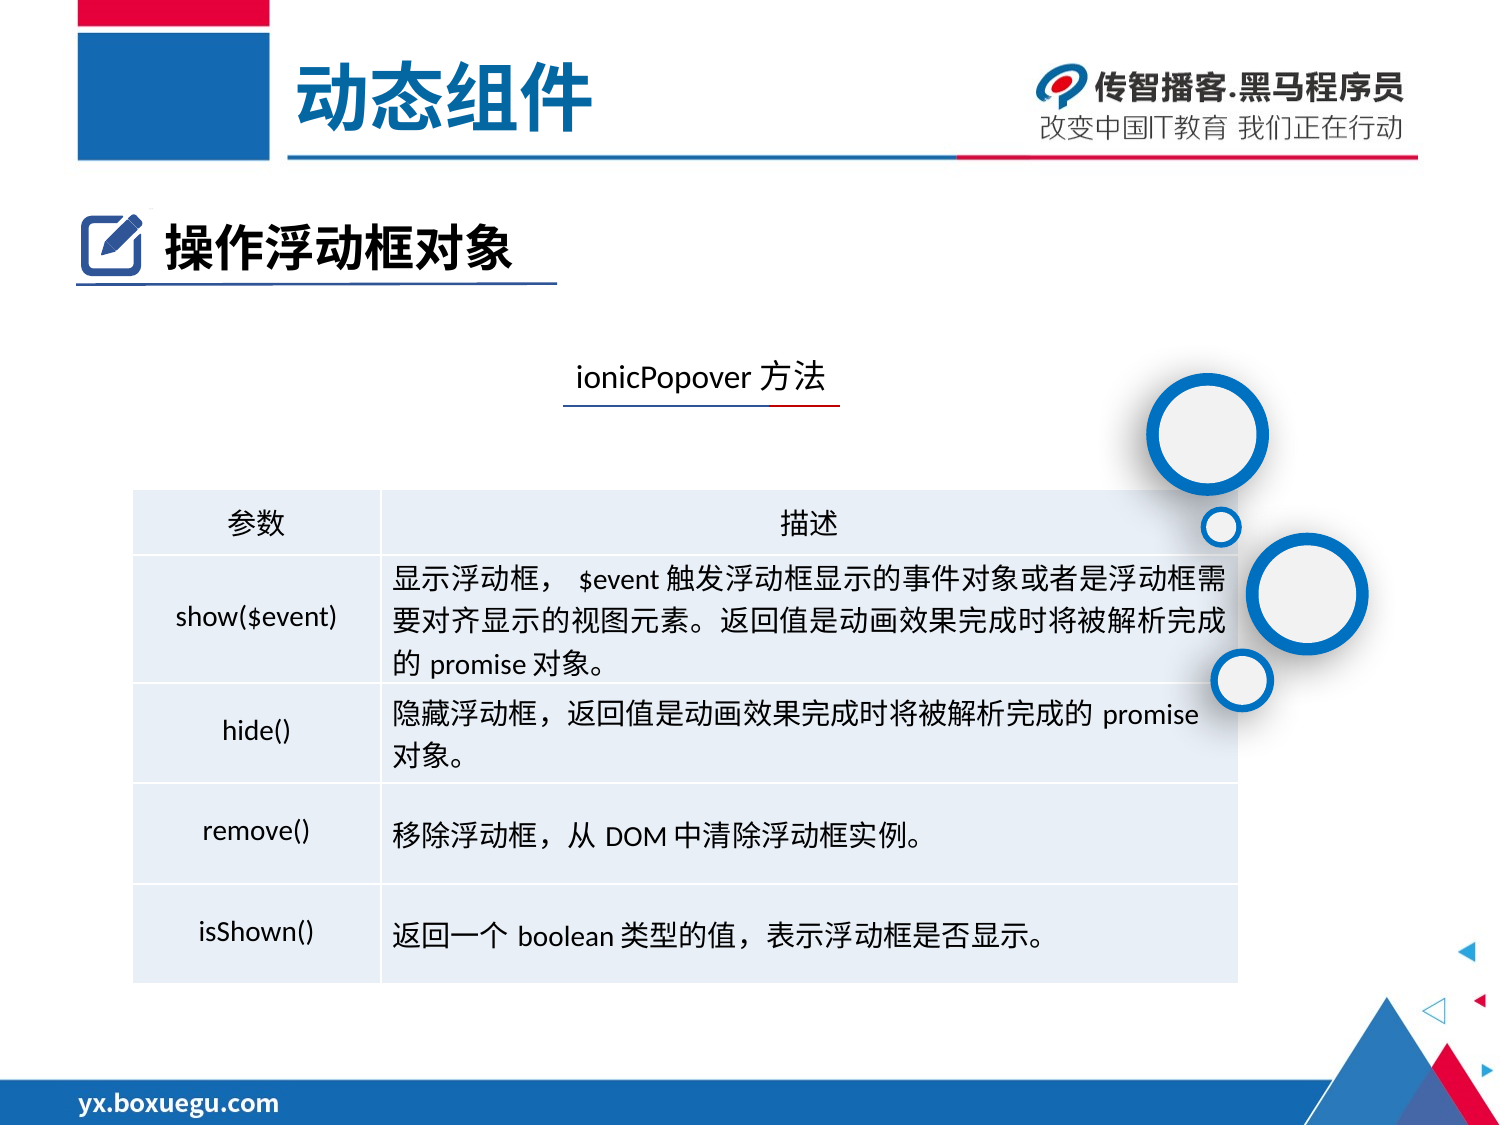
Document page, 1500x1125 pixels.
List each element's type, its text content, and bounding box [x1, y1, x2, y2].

table_cell 移除浮动框，从DOM中清除浮动框实例。 [382, 784, 1238, 883]
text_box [1212, 650, 1272, 710]
table_header 描述 [382, 490, 1171, 554]
table_cell isShown() [133, 885, 380, 983]
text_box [76, 208, 965, 285]
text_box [1248, 535, 1367, 654]
table_cell 隐藏浮动框，返回值是动画效果完成时将被解析完成的promise对象。 [382, 684, 1238, 782]
table_cell show($event) [133, 556, 380, 682]
text_box ionicPopover方法 [561, 348, 842, 403]
text_box 动态组件 [57, 41, 831, 162]
table_cell 显示浮动框，$event触发浮动框显示的事件对象或者是浮动框需要对齐显示的视图元素。返回值是动画效果完成时将被解析完成的promise对象。 [382, 556, 1210, 682]
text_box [1148, 375, 1267, 494]
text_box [1202, 508, 1240, 546]
table_header 参数 [133, 490, 380, 554]
table_cell 返回一个boolean类型的值，表示浮动框是否显示。 [382, 885, 1238, 983]
table_cell remove() [133, 784, 380, 883]
picture [0, 0, 1500, 1125]
table_cell hide() [133, 684, 380, 782]
